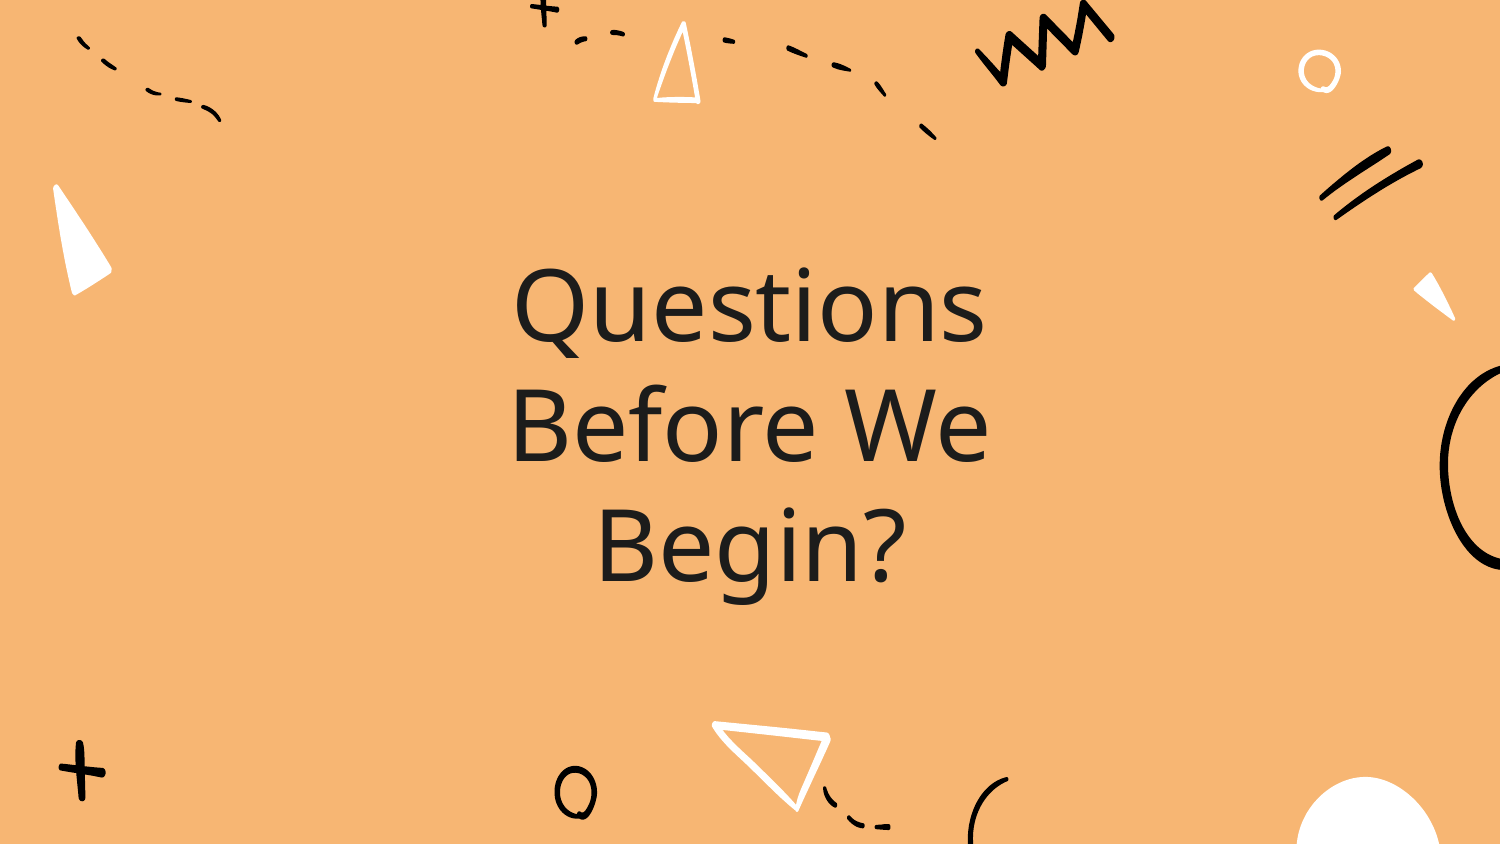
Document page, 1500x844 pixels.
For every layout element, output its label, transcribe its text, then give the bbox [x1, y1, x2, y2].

title Questions Before We Begin? [355, 214, 1145, 630]
